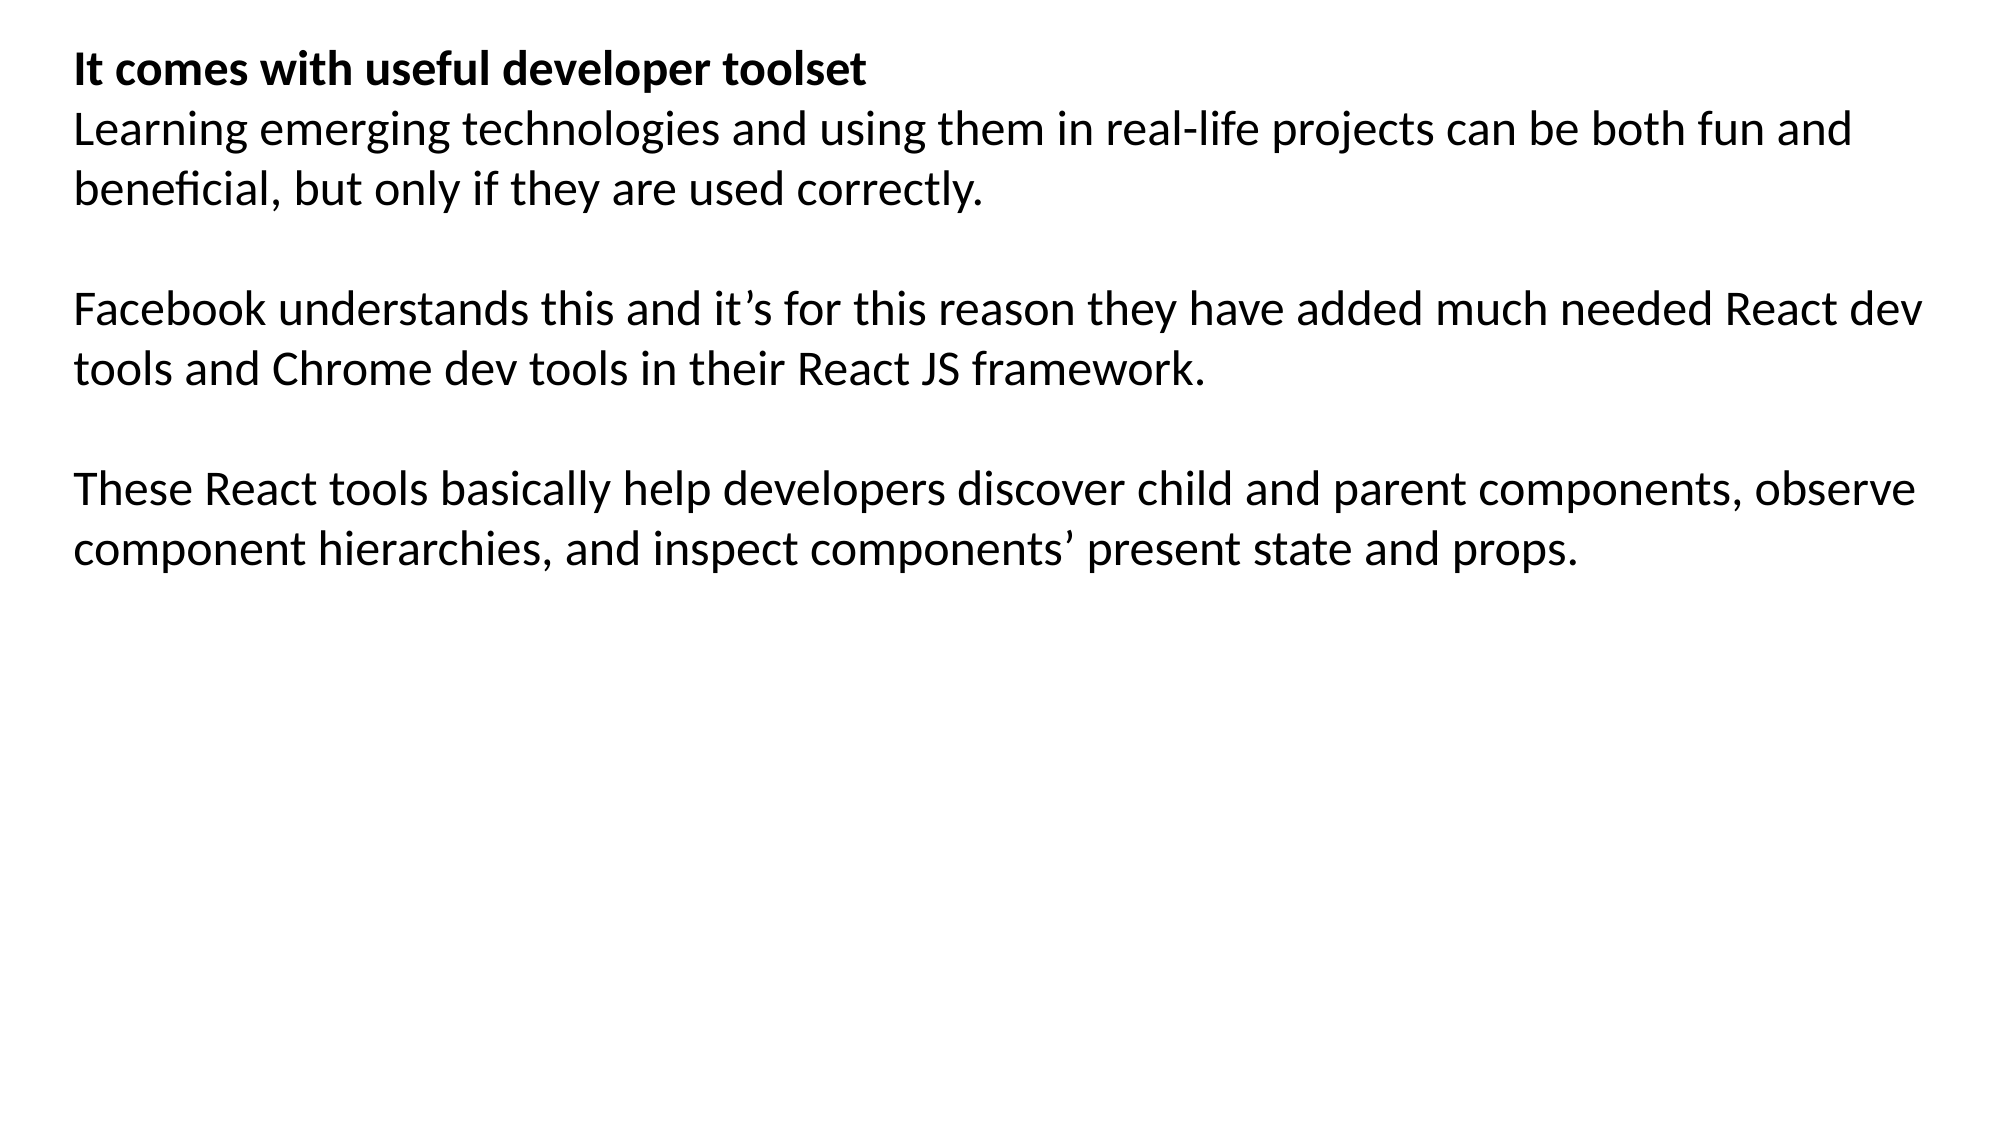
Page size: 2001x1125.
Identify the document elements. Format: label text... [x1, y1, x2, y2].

text_box It comes with useful developer toolset Learning emerging technologies and using them in real-life projects can be both fun and beneficial, but only if they are used correctly. Facebook understands this and it’s for this reason they have added much needed React dev tools and Chrome dev tools in their React JS framework. These React tools basically help developers discover child and parent components, observe component hierarchies, and inspect components’ present state and props. [58, 27, 1958, 583]
